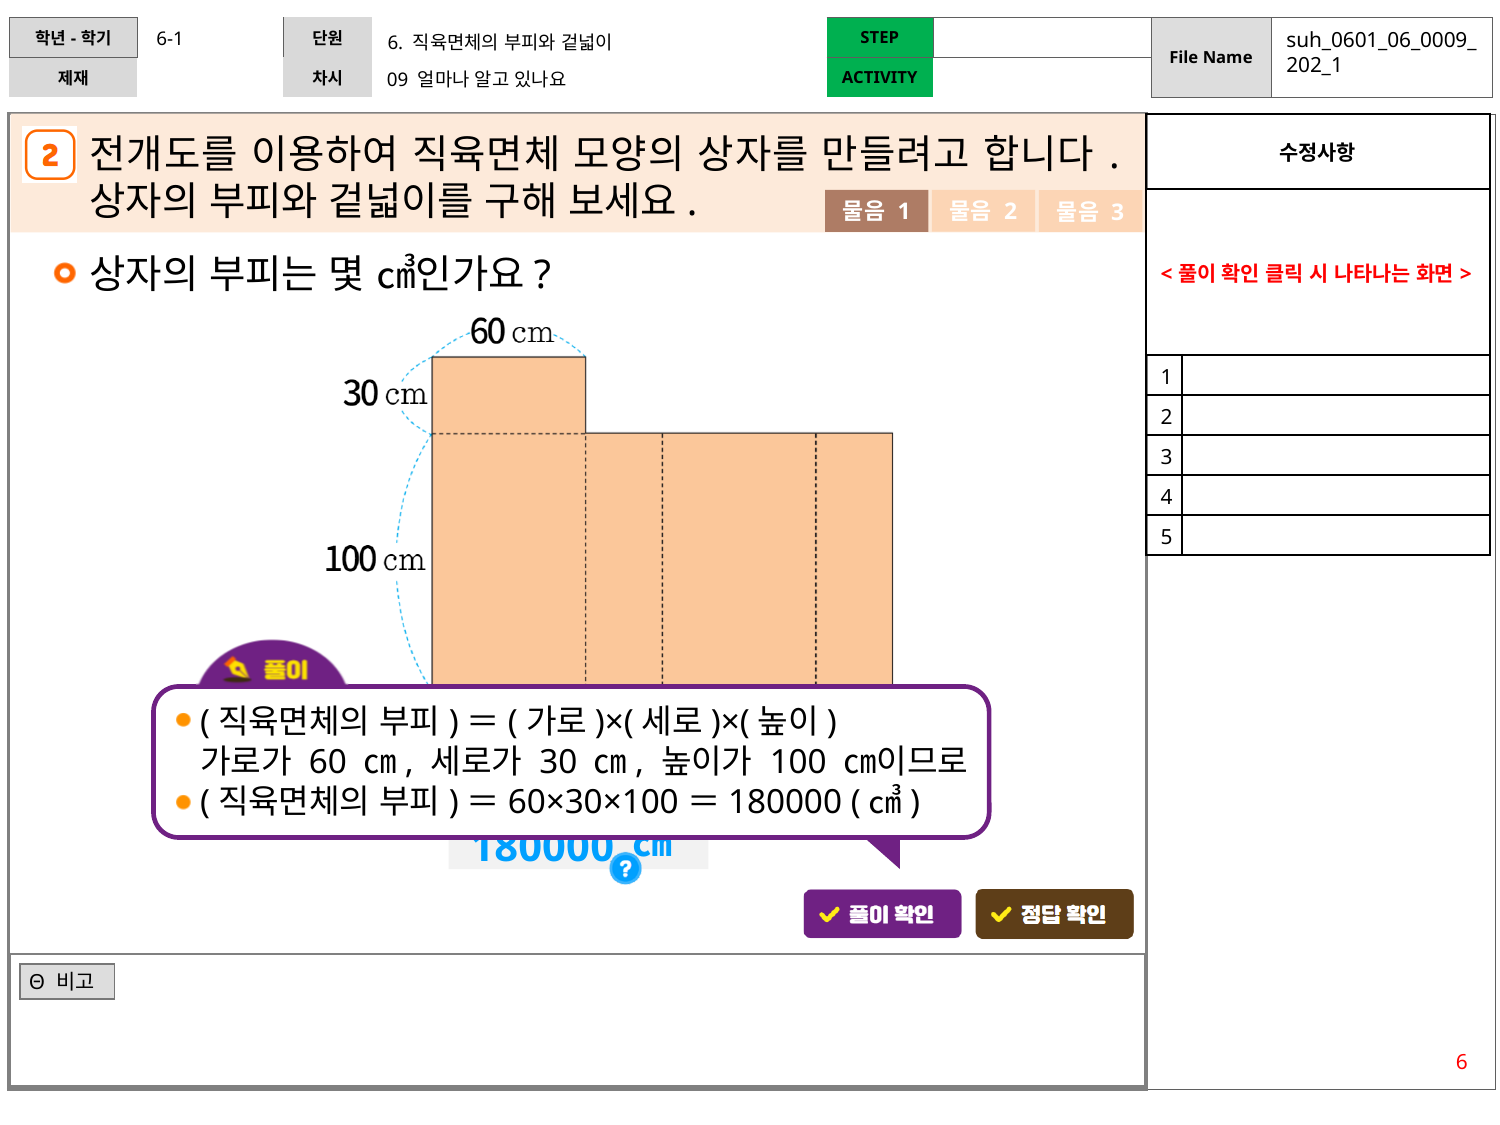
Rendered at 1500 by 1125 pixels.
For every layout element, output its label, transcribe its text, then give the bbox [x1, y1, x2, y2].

table_cell [1183, 476, 1489, 514]
text_box 6. 직육면체의 부피와 겉넓이 [372, 23, 828, 48]
table_cell 3 [1147, 436, 1181, 474]
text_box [607, 878, 677, 886]
table_cell [1183, 356, 1489, 394]
picture [51, 259, 78, 287]
text_box 전개도를 이용하여 직육면체 모양의 상자를 만들려고 합니다. 상자의 부피와 겉넓이를 구해 보세요. [74, 121, 1146, 232]
table_cell 4 [1147, 476, 1181, 514]
picture [326, 313, 895, 636]
text_box [9, 111, 1148, 235]
picture [175, 793, 193, 813]
picture [973, 885, 1137, 940]
table_cell [1183, 436, 1489, 474]
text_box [153, 636, 993, 870]
table_cell 1 [1147, 356, 1181, 394]
picture [22, 125, 78, 183]
text_box 09 얼마나 알고 있나요 [372, 60, 821, 96]
text_box 6-1 [141, 18, 284, 55]
picture [800, 885, 963, 942]
table_header 수정사항 [1147, 115, 1489, 188]
picture [175, 710, 193, 731]
text_box suh_0601_06_0009_202_1 [1271, 18, 1500, 84]
text_box 상자의 부피는 몇 ㎤인가요? [74, 241, 1125, 304]
table_cell <풀이 확인 클릭 시 나타나는 화면> [1147, 190, 1489, 354]
table_cell 5 [1147, 516, 1181, 554]
table_cell [1183, 396, 1489, 434]
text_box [824, 189, 1143, 233]
table_cell [1183, 516, 1489, 554]
table_cell 2 [1147, 396, 1181, 434]
